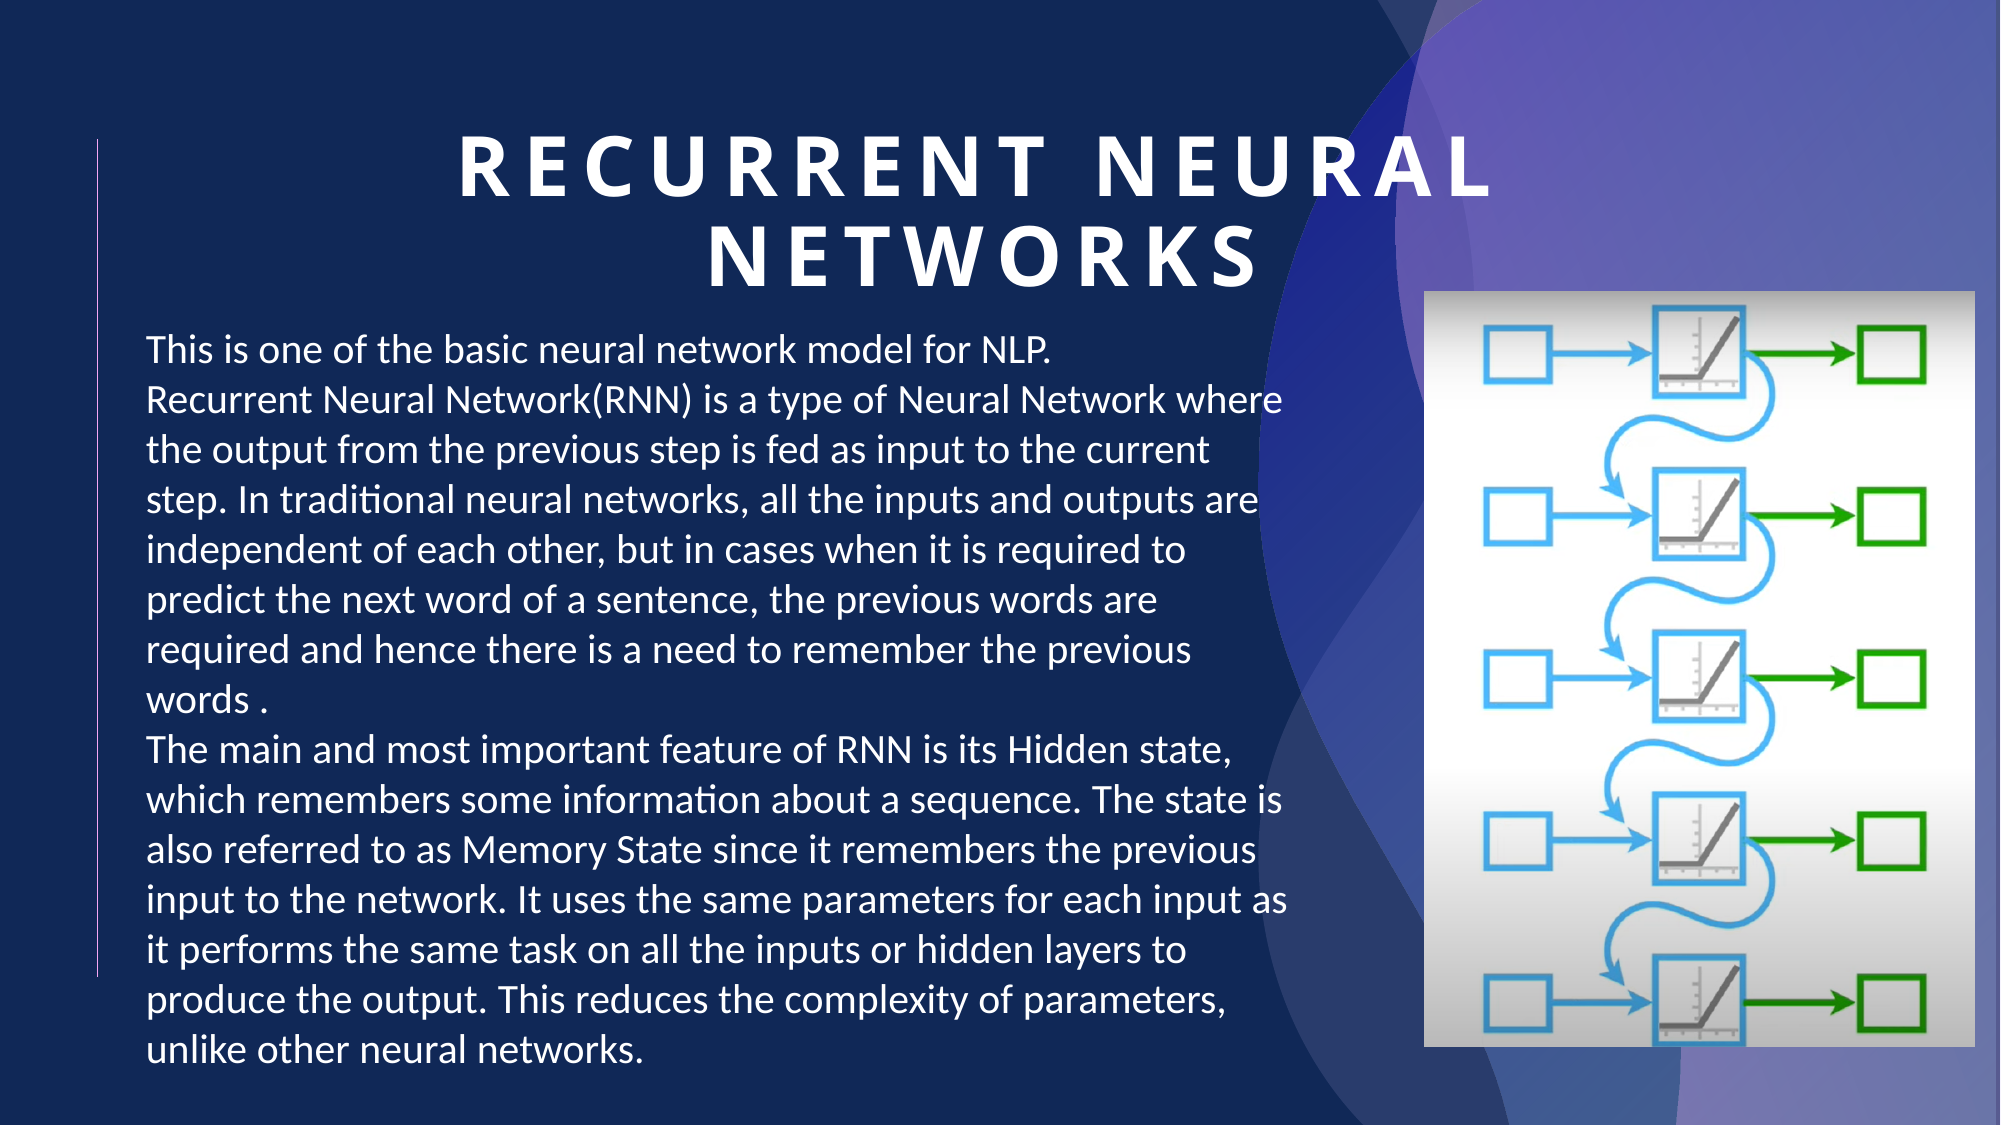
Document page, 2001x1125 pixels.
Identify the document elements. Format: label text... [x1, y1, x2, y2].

title Recurrent Neural networks [251, 136, 1709, 312]
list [1424, 291, 1975, 1047]
text_box This is one of the basic neural network model for NLP. Recurrent Neural Network(RNN) is a type of Neural Network where the output from the previous step is fed as input to the current step. In traditional neural networks, all the inputs and outputs are independent of each other, but in cases when it is required to predict the next word of a sentence, the previous words are required and hence there is a need to remember the previous words . The main and most important feature of RNN is its Hidden state, which remembers some information about a sequence. The state is also referred to as Memory State since it remembers the previous input to the network. It uses the same parameters for each input as it performs the same task on all the inputs or hidden layers to produce the output. This reduces the complexity of parameters, unlike other neural networks. [130, 314, 1308, 1125]
